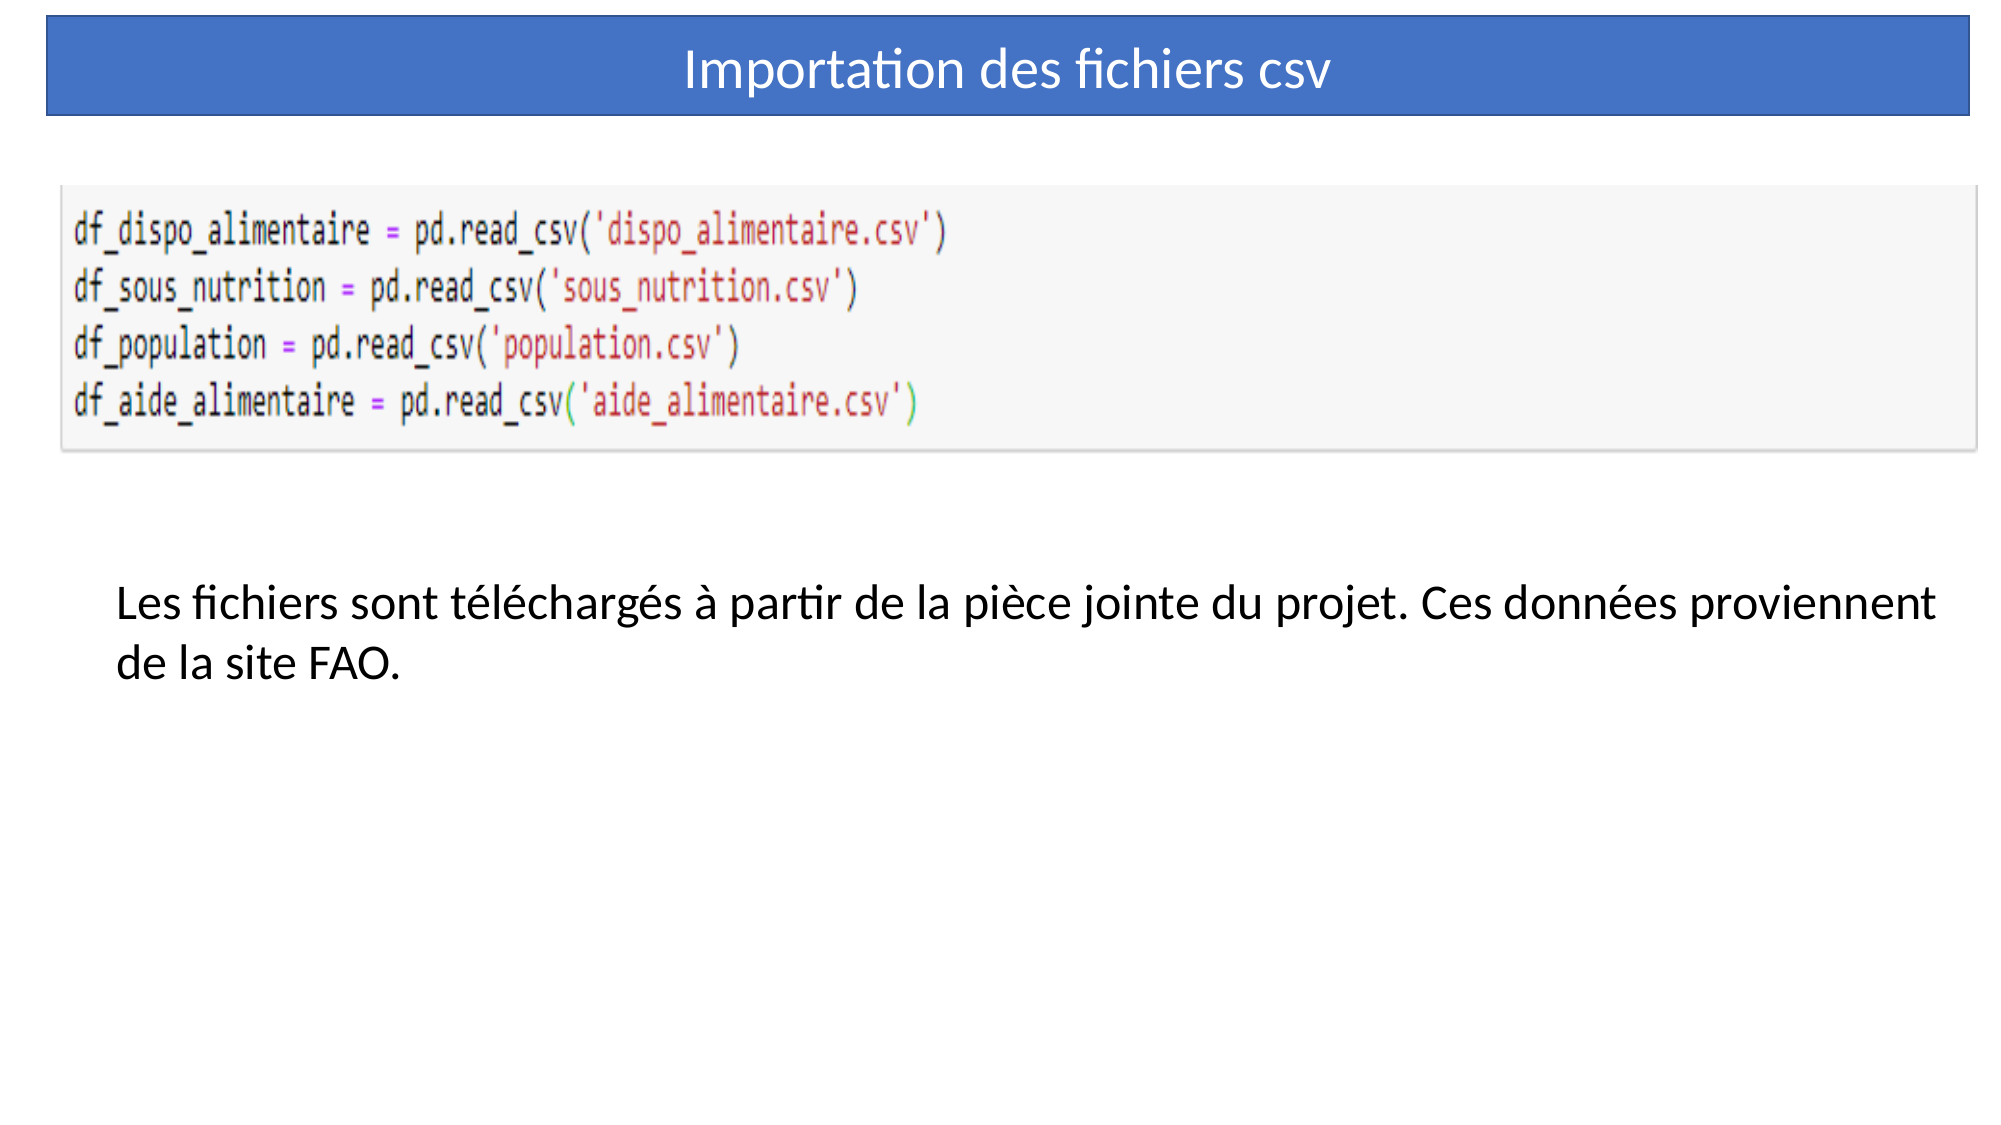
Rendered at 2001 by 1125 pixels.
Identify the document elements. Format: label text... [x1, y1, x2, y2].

text_box Importation des fichiers csv [46, 15, 1970, 116]
picture [55, 185, 1978, 457]
text_box Les fichiers sont téléchargés à partir de la pièce jointe du projet. Ces données proviennent de la site FAO. [101, 562, 2000, 698]
